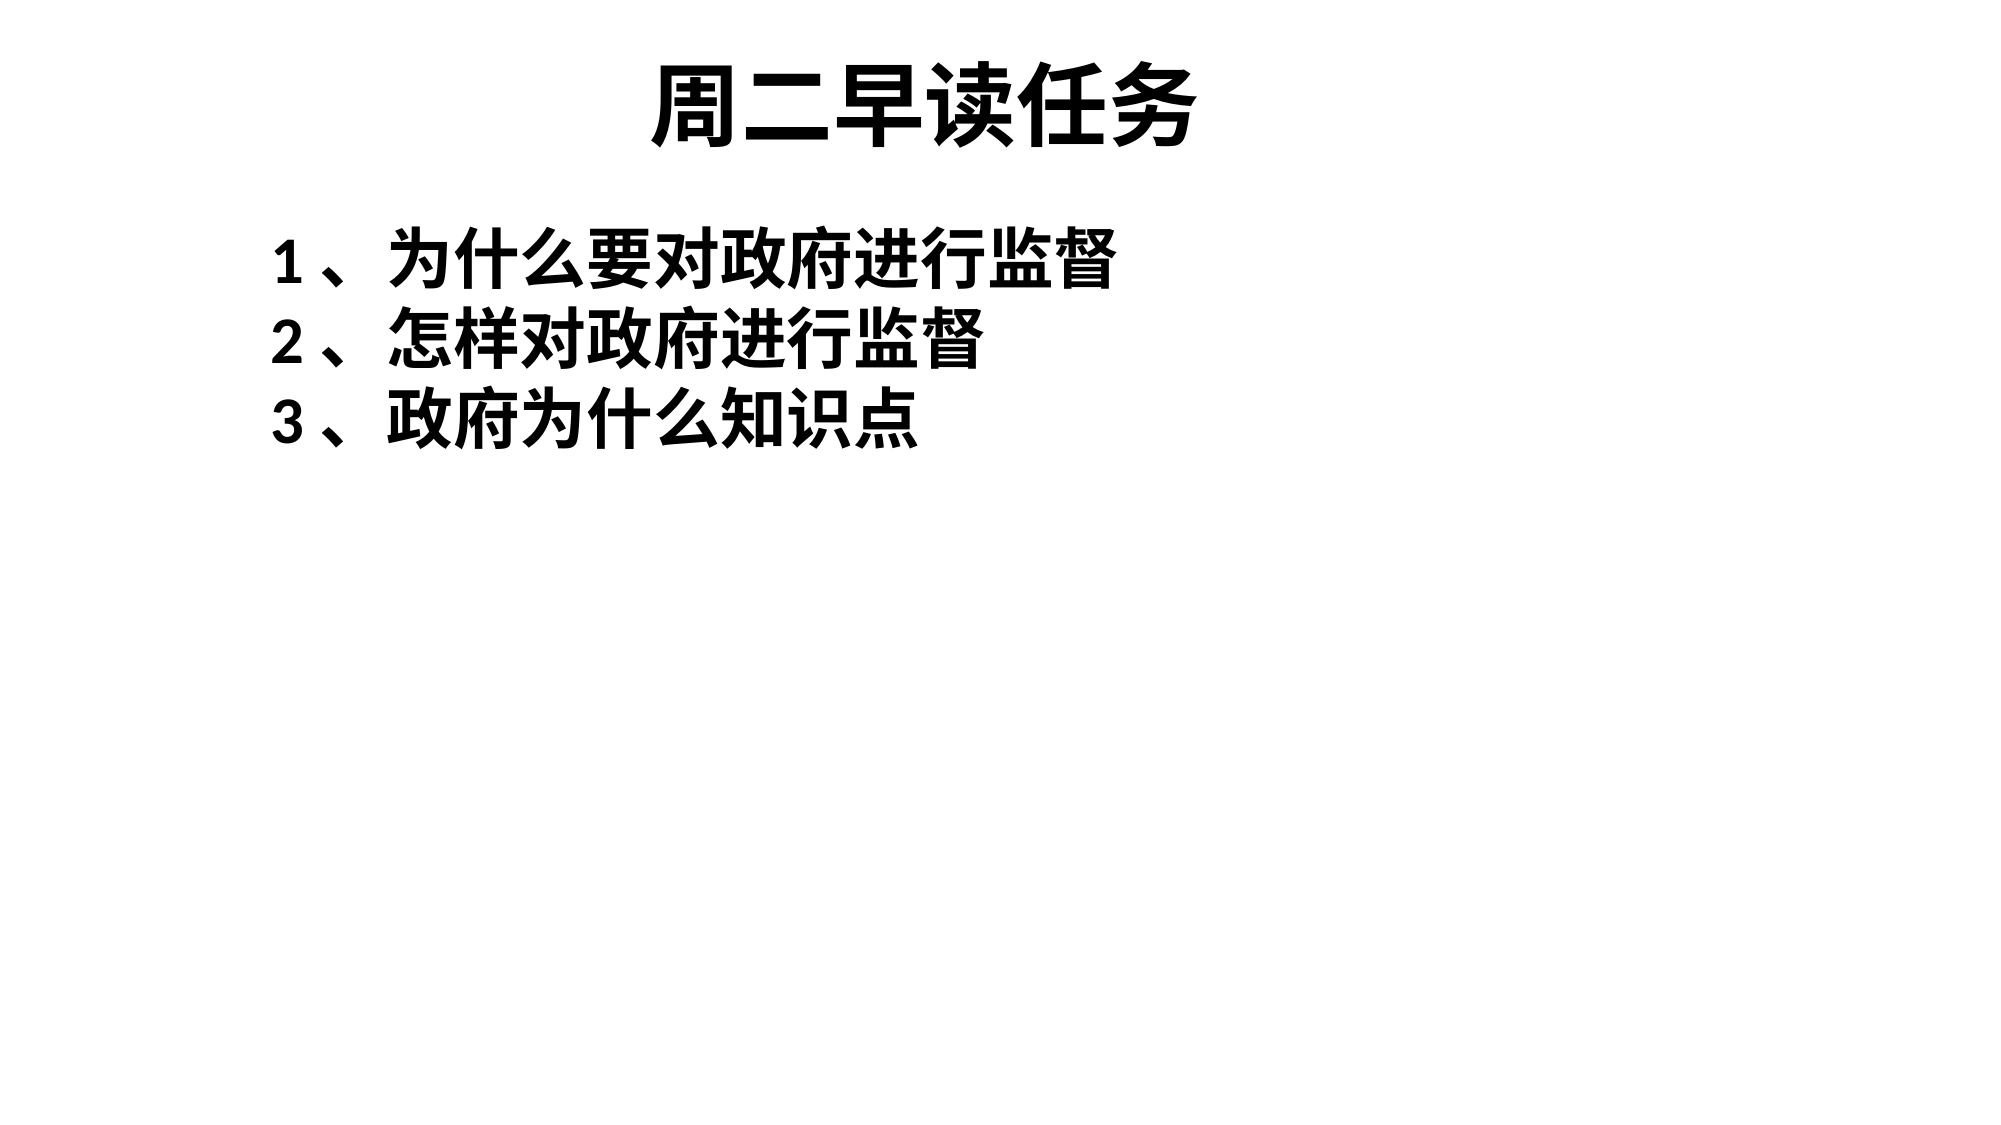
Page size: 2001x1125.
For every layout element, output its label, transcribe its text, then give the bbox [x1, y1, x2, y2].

text_box 周二早读任务 [611, 40, 1239, 166]
text_box 1、为什么要对政府进行监督 2、怎样对政府进行监督 3、政府为什么知识点 [255, 209, 1253, 624]
